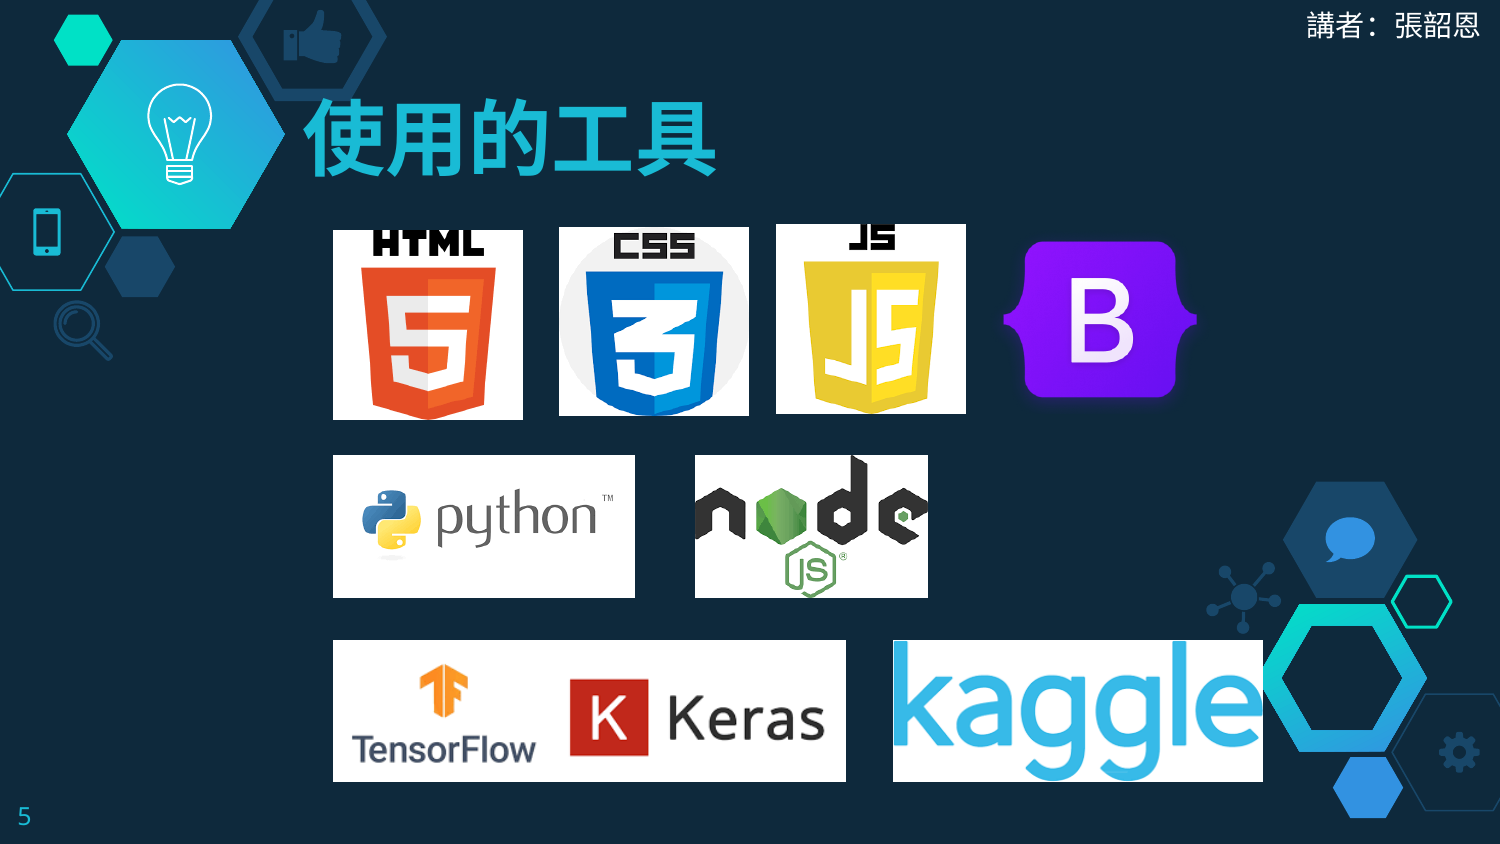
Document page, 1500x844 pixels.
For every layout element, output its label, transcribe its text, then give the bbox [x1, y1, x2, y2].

picture [776, 224, 966, 414]
picture [893, 639, 1263, 782]
slide_number ‹#› [2, 785, 93, 844]
picture [333, 230, 523, 420]
picture [333, 455, 635, 598]
picture [987, 224, 1213, 414]
picture [695, 455, 928, 598]
text_box 講者：張韶恩 [1291, 0, 1499, 51]
picture [333, 640, 846, 783]
picture [559, 226, 749, 417]
title 使用的工具 [287, 59, 1213, 201]
